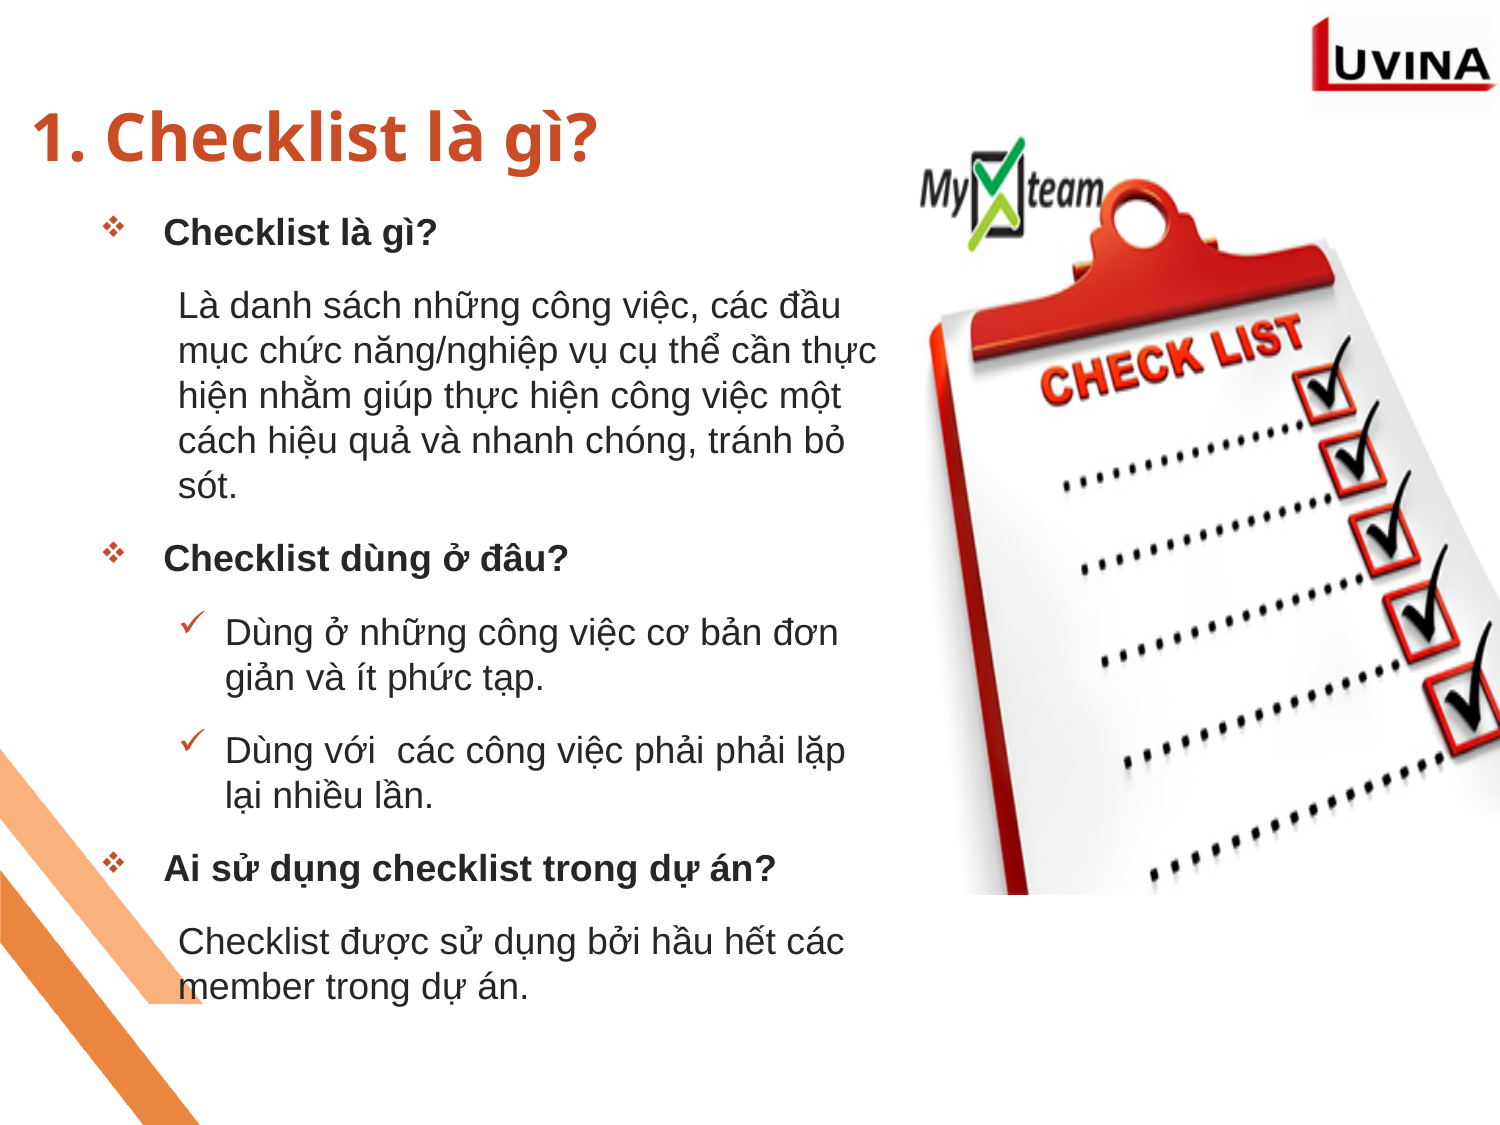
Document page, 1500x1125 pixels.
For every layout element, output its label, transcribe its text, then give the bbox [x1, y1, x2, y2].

list Checklist là gì? Là danh sách những công việc, các đầu mục chức năng/nghiệp vụ cụ thể cần thực hiện nhằm giúp thực hiện công việc một cách hiệu quả và nhanh chóng, tránh bỏ sót. Checklist dùng ở đâu? Dùng ở những công việc cơ bản đơn giản và ít phức tạp. Dùng với các công việc phải phải lặp lại nhiều lần. Ai sử dụng checklist trong dự án? Checklist được sử dụng bởi hầu hết các member trong dự án. [75, 200, 900, 1100]
title 1. Checklist là gì? [0, 68, 1463, 200]
picture [897, 129, 1500, 896]
picture [1318, 17, 1487, 107]
picture [0, 745, 200, 1125]
